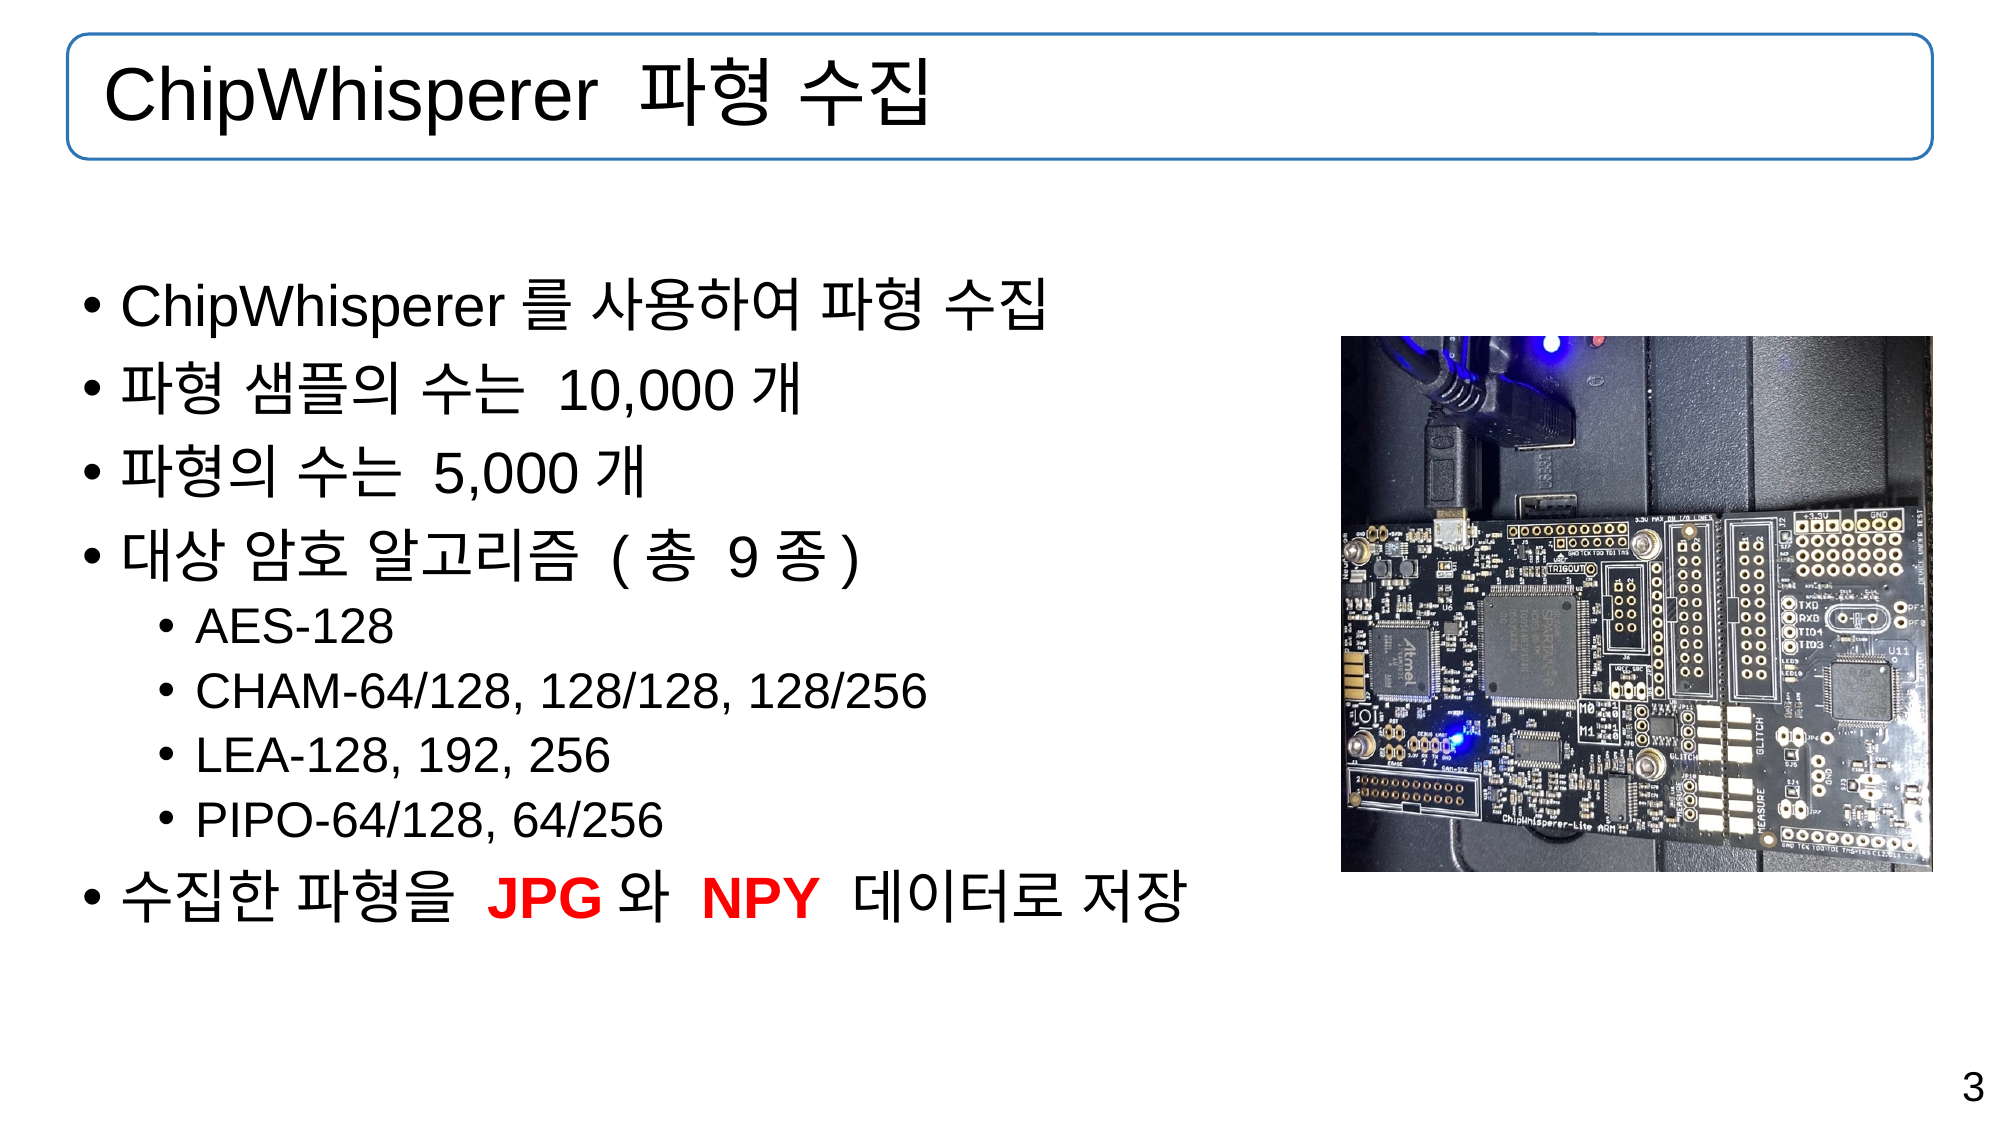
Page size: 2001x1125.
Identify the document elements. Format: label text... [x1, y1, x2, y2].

title ChipWhisperer 파형 수집 [67, 34, 1933, 160]
picture [1341, 336, 1933, 872]
list ChipWhisperer를 사용하여 파형 수집 파형 샘플의 수는 10,000개 파형의 수는 5,000개 대상 암호 알고리즘 (총 9종) AES-128 CHAM-64/128, 128/128, 128/256 LEA-128, 192, 256 PIPO-64/128, 64/256 수집한 파형을 JPG와 NPY 데이터로 저장 [67, 189, 1933, 1019]
